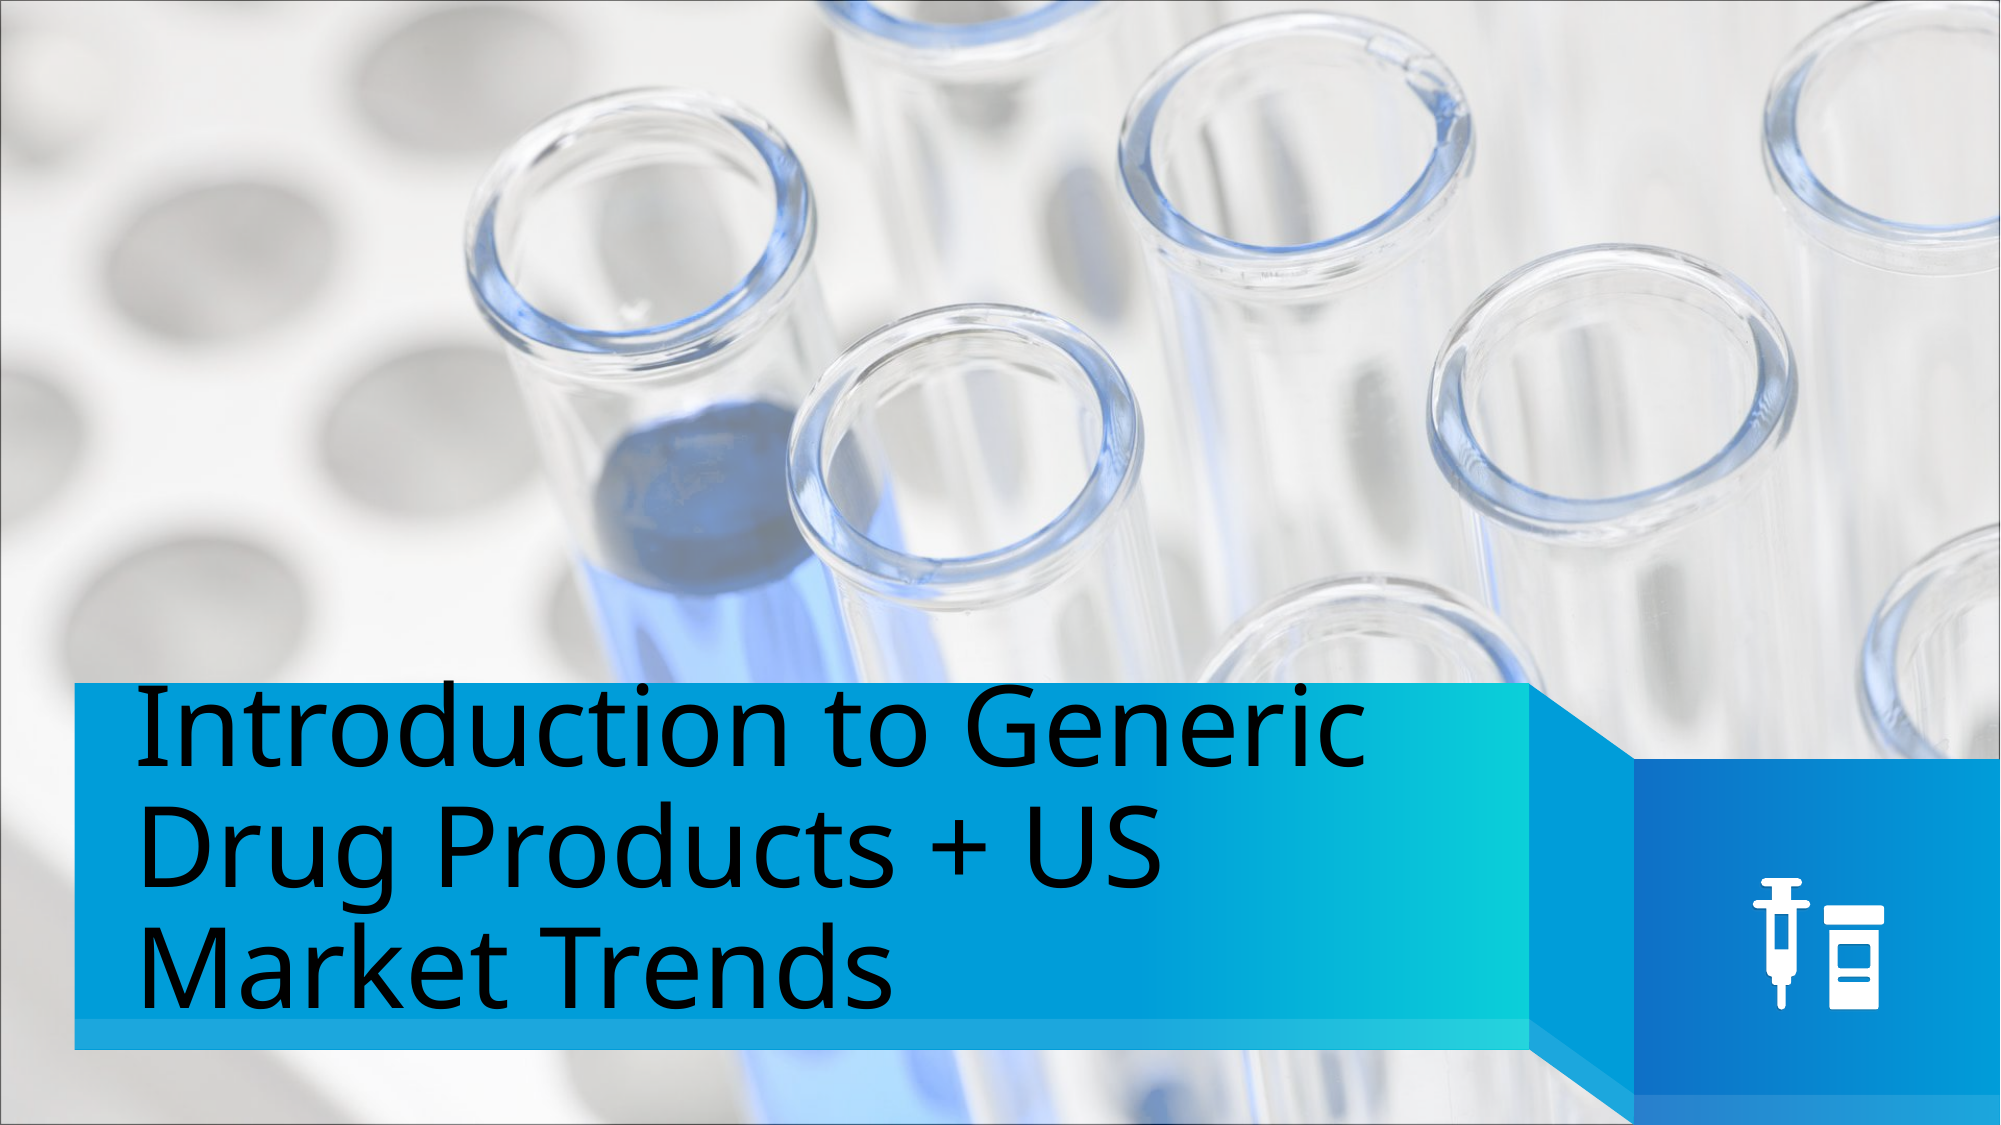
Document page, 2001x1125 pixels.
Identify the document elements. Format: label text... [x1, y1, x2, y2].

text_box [1752, 878, 1885, 1010]
title Introduction to Generic Drug Products + US Market Trends [134, 683, 1460, 1019]
picture [0, 0, 2001, 1125]
